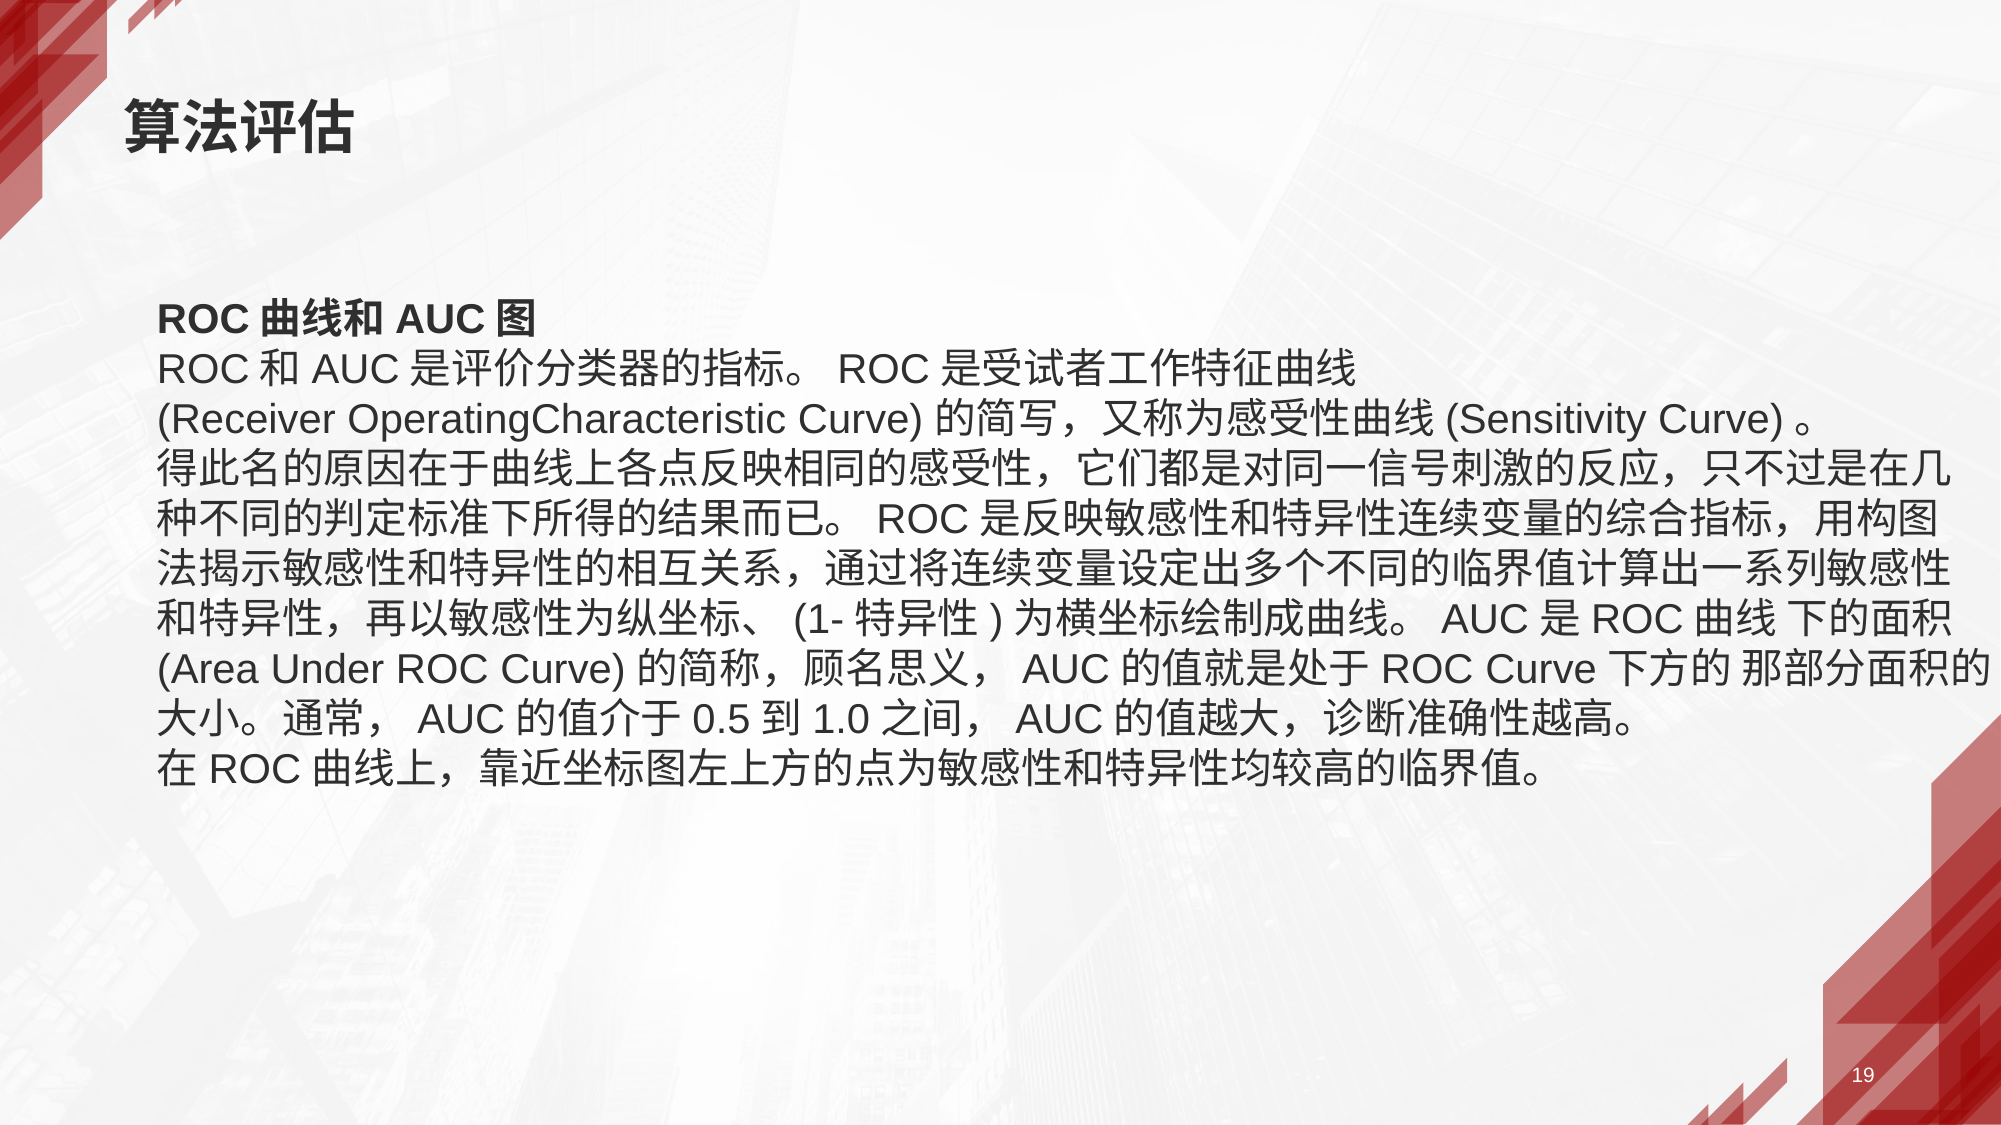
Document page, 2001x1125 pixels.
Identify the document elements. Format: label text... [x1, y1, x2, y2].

slide_number 19 [1452, 1056, 1890, 1092]
title 算法评估 [108, 0, 1890, 169]
text_box ROC曲线和AUC图 ROC和AUC是评价分类器的指标。ROC是受试者工作特征曲线 (Receiver OperatingCharacteristic Curve)的简写，又称为感受性曲线(Sensitivity Curve)。 得此名的原因在于曲线上各点反映相同的感受性，它们都是对同一信号刺激的反应，只不过是在几 种不同的判定标准下所得的结果而已。ROC是反映敏感性和特异性连续变量的综合指标，用构图 法揭示敏感性和特异性的相互关系，通过将连续变量设定出多个不同的临界值计算出一系列敏感性 和特异性，再以敏感性为纵坐标、(1-特异性)为横坐标绘制成曲线。AUC是ROC曲线 下的面积 (Area Under ROC Curve)的简称，顾名思义，AUC的值就是处于ROC Curve下方的 那部分面积的 大小。通常，AUC的值介于0.5到1.0之间，AUC的值越大，诊断准确性越高。 在ROC曲线上，靠近坐标图左上方的点为敏感性和特异性均较高的临界值。 [142, 284, 2000, 800]
